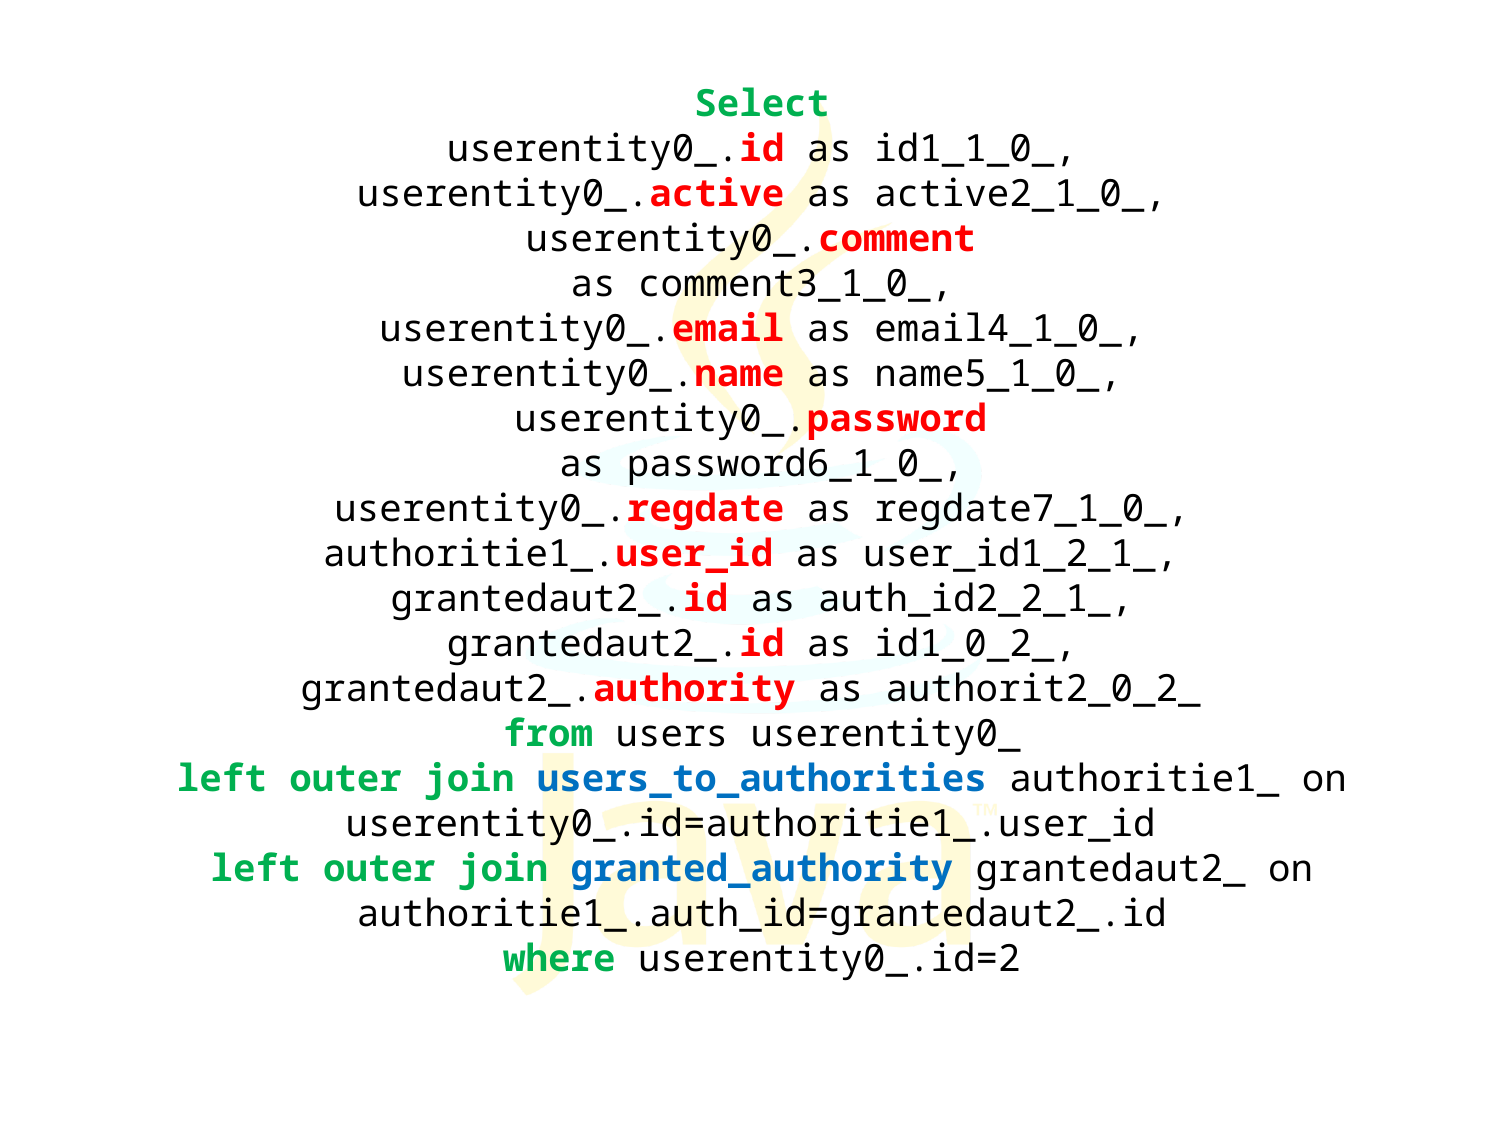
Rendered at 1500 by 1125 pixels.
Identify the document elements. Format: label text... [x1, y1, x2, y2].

picture [503, 91, 1001, 1003]
title Select userentity0_.id as id1_1_0_, userentity0_.active as active2_1_0_, userentity0_.comment as comment3_1_0_, userentity0_.email as email4_1_0_, userentity0_.name as name5_1_0_, userentity0_.password as password6_1_0_, userentity0_.regdate as regdate7_1_0_, authoritie1_.user_id as user_id1_2_1_, grantedaut2_.id as auth_id2_2_1_, grantedaut2_.id as id1_0_2_, grantedaut2_.authority as authorit2_0_2_ from users userentity0_ left outer join users_to_authorities authoritie1_ on userentity0_.id=authoritie1_.user_id left outer join granted_authority grantedaut2_ on authoritie1_.auth_id=grantedaut2_.id where userentity0_.id=2 [64, 54, 1459, 1003]
